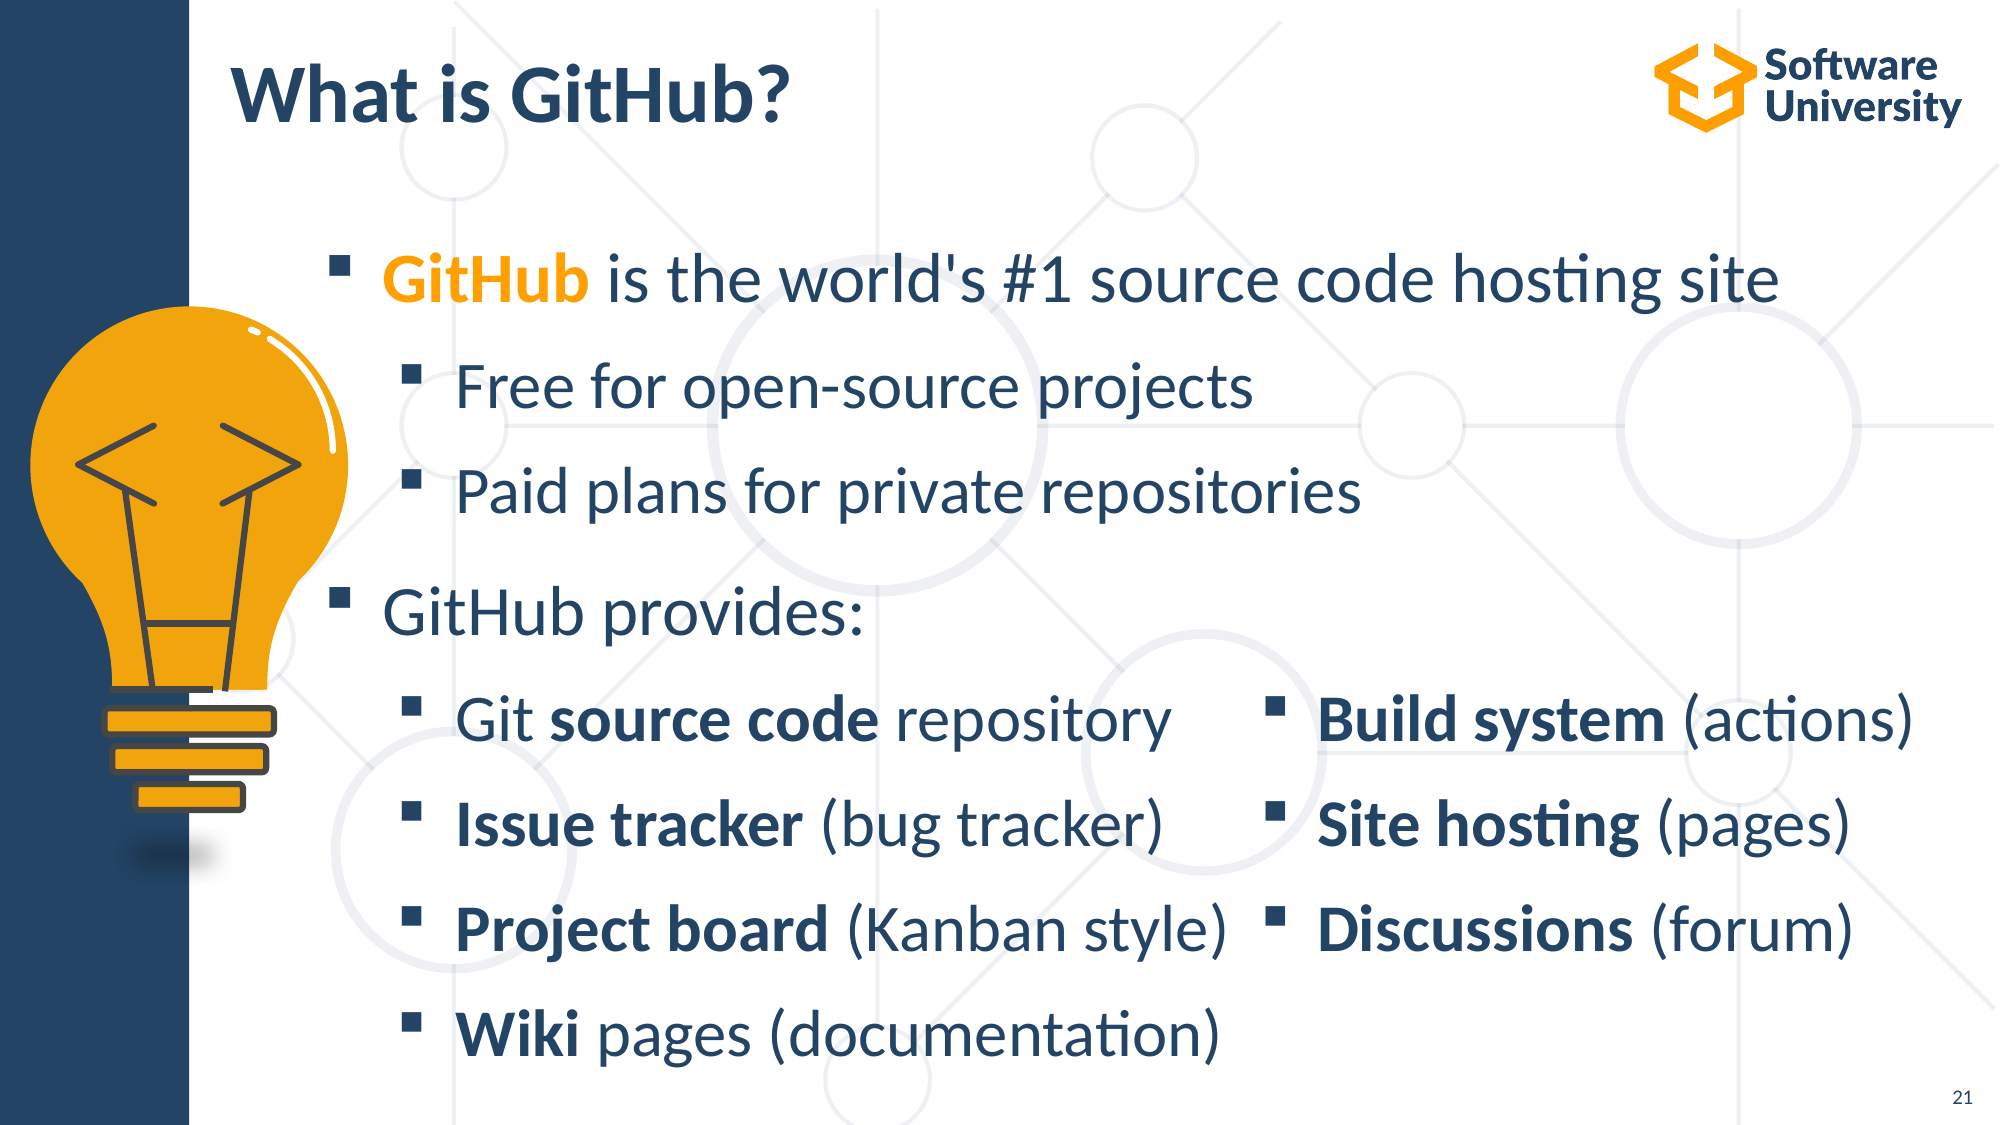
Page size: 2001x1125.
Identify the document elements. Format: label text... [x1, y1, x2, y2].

slide_number 21 [1927, 1067, 1989, 1117]
list GitHub is the world's #1 source code hosting site Free for open-source projects Paid plans for private repositories GitHub provides: Git source code repository Issue tracker (bug tracker) Project board (Kanban style) Wiki pages (documentation) [306, 183, 1968, 1094]
text_box Build system (actions) Site hosting (pages) Discussions (forum) [1245, 667, 1960, 973]
title What is GitHub? [212, 16, 1628, 162]
picture [1641, 31, 1973, 145]
